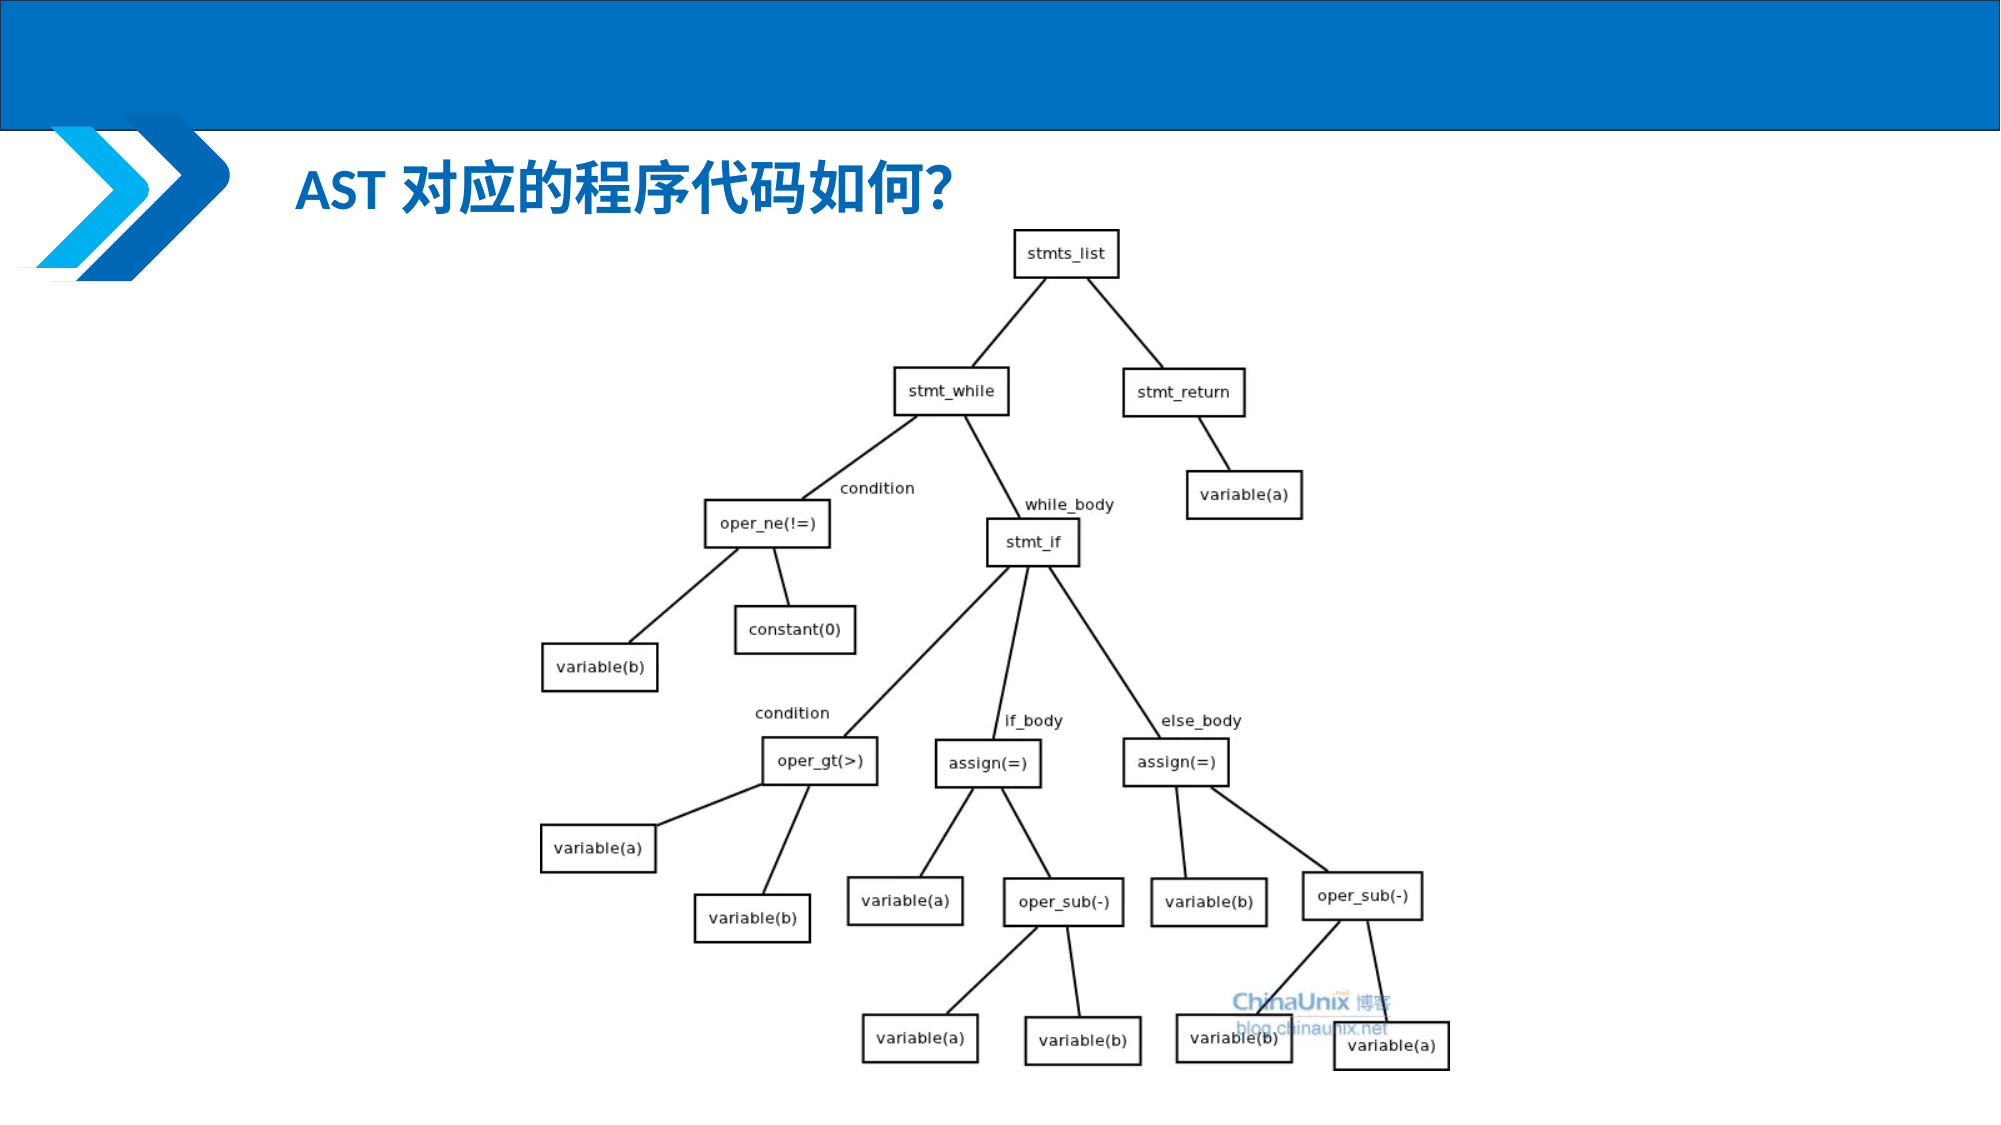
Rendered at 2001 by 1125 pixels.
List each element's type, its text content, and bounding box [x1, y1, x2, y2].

picture [540, 229, 1450, 1071]
text_box [17, 125, 151, 269]
text_box [0, 0, 2000, 131]
text_box [51, 112, 231, 283]
text_box AST对应的程序代码如何？ [280, 143, 998, 229]
